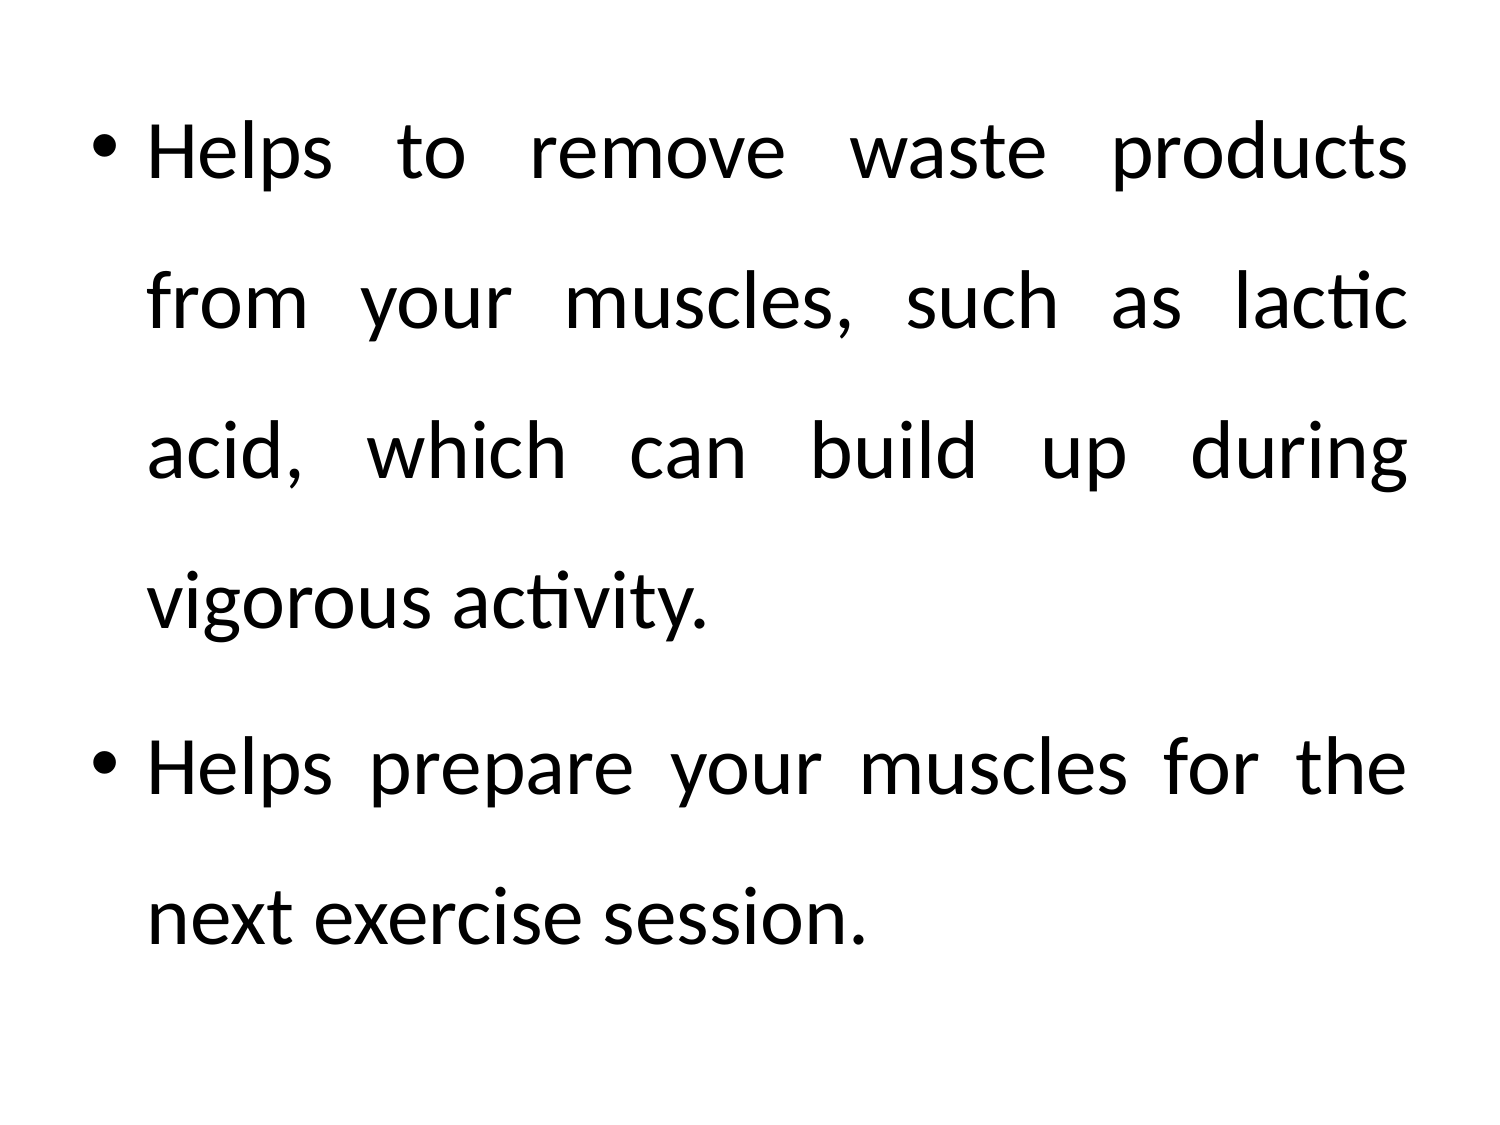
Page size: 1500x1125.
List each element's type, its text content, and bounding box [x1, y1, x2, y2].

list Helps to remove waste products from your muscles, such as lactic acid, which can build up during vigorous activity. Helps prepare your muscles for the next exercise session. [75, 37, 1425, 1100]
